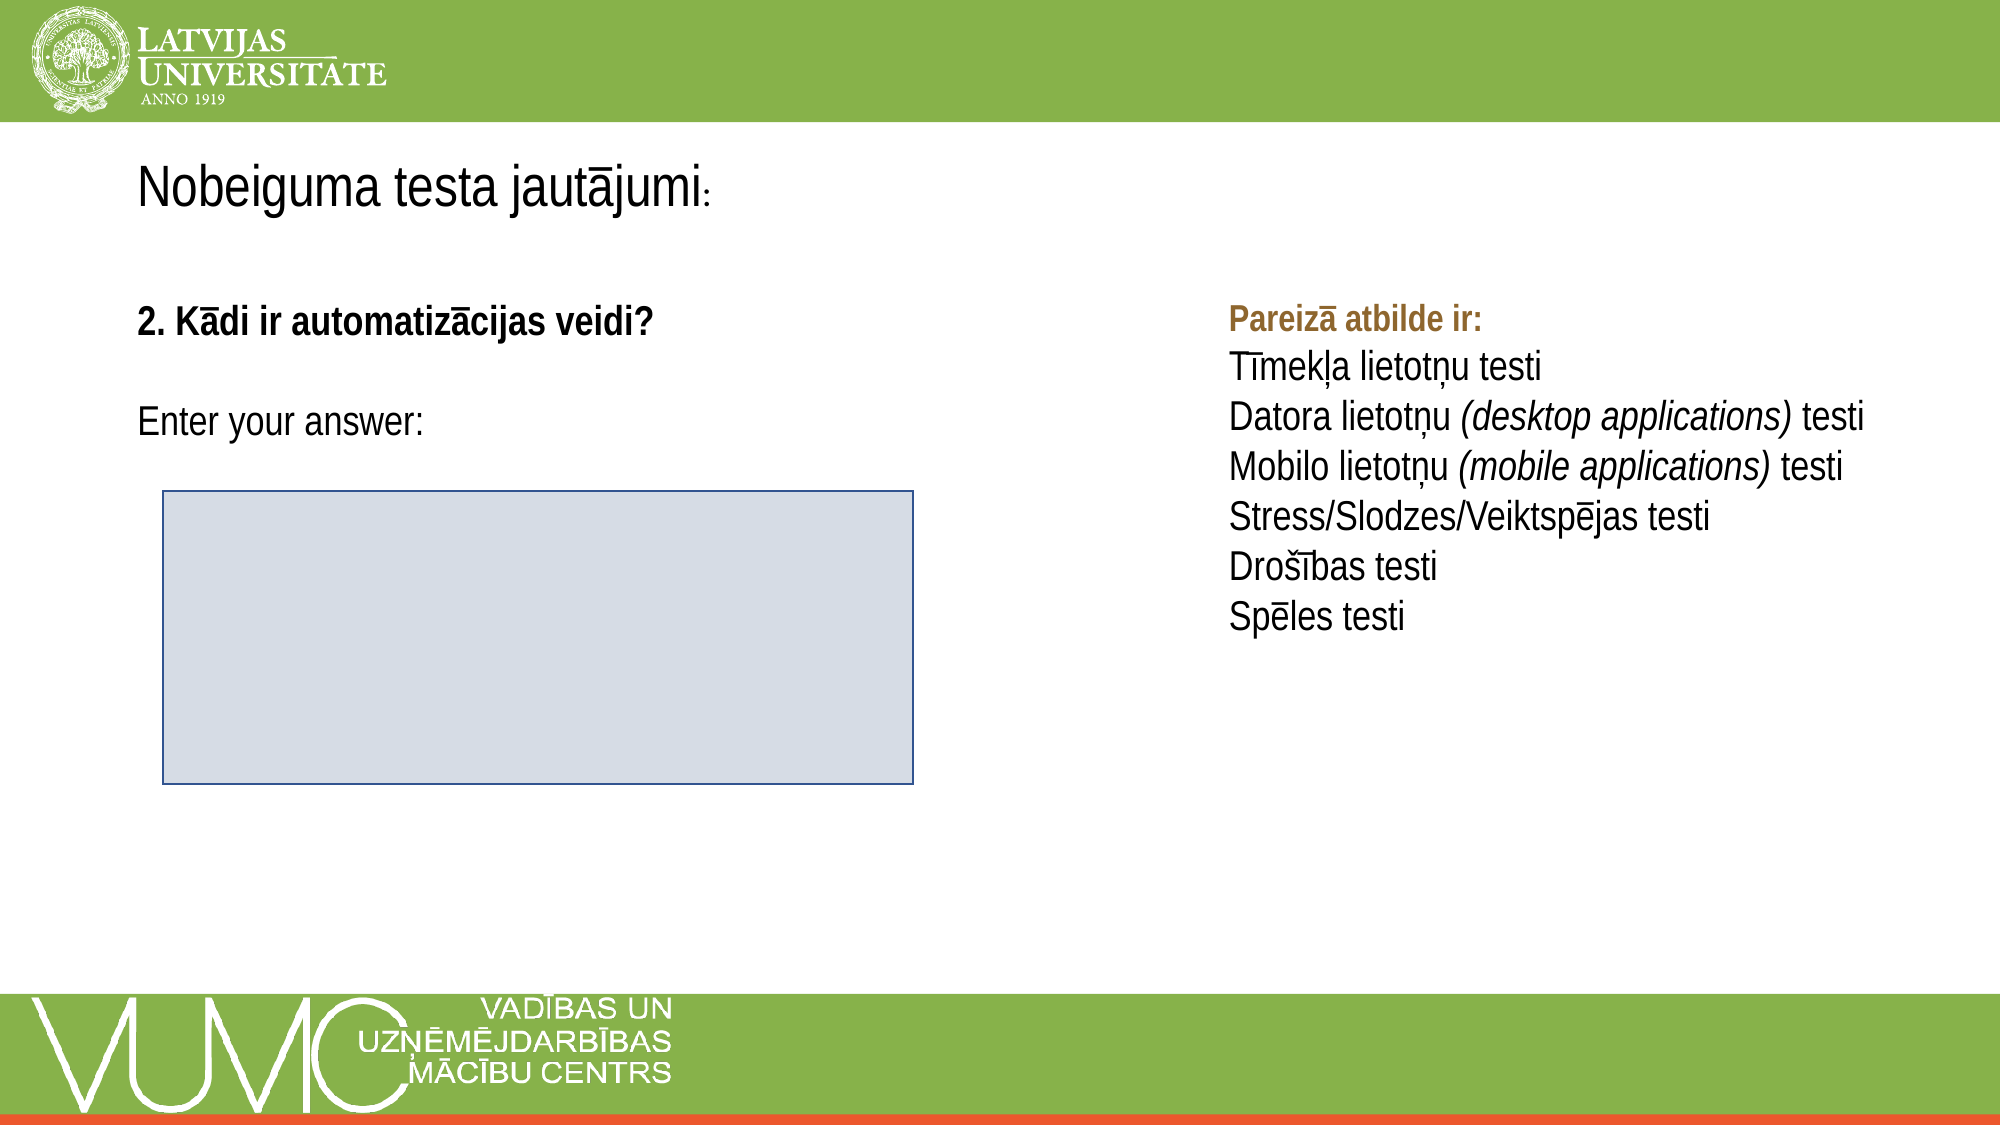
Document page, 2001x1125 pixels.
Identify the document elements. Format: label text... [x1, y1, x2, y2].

text_box Nobeiguma testa jautājumi: [122, 140, 758, 226]
picture [31, 993, 671, 1113]
text_box 2. Kādi ir automatizācijas veidi? Enter your answer: [122, 286, 1123, 452]
text_box Pareizā atbilde ir: Tīmekļa lietotņu testi Datora lietotņu (desktop applications) testi Mobilo lietotņu (mobile applications) testi Stress/Slodzes/Veiktspējas testi Drošības testi Spēles testi [1214, 286, 1955, 692]
text_box [162, 490, 914, 785]
